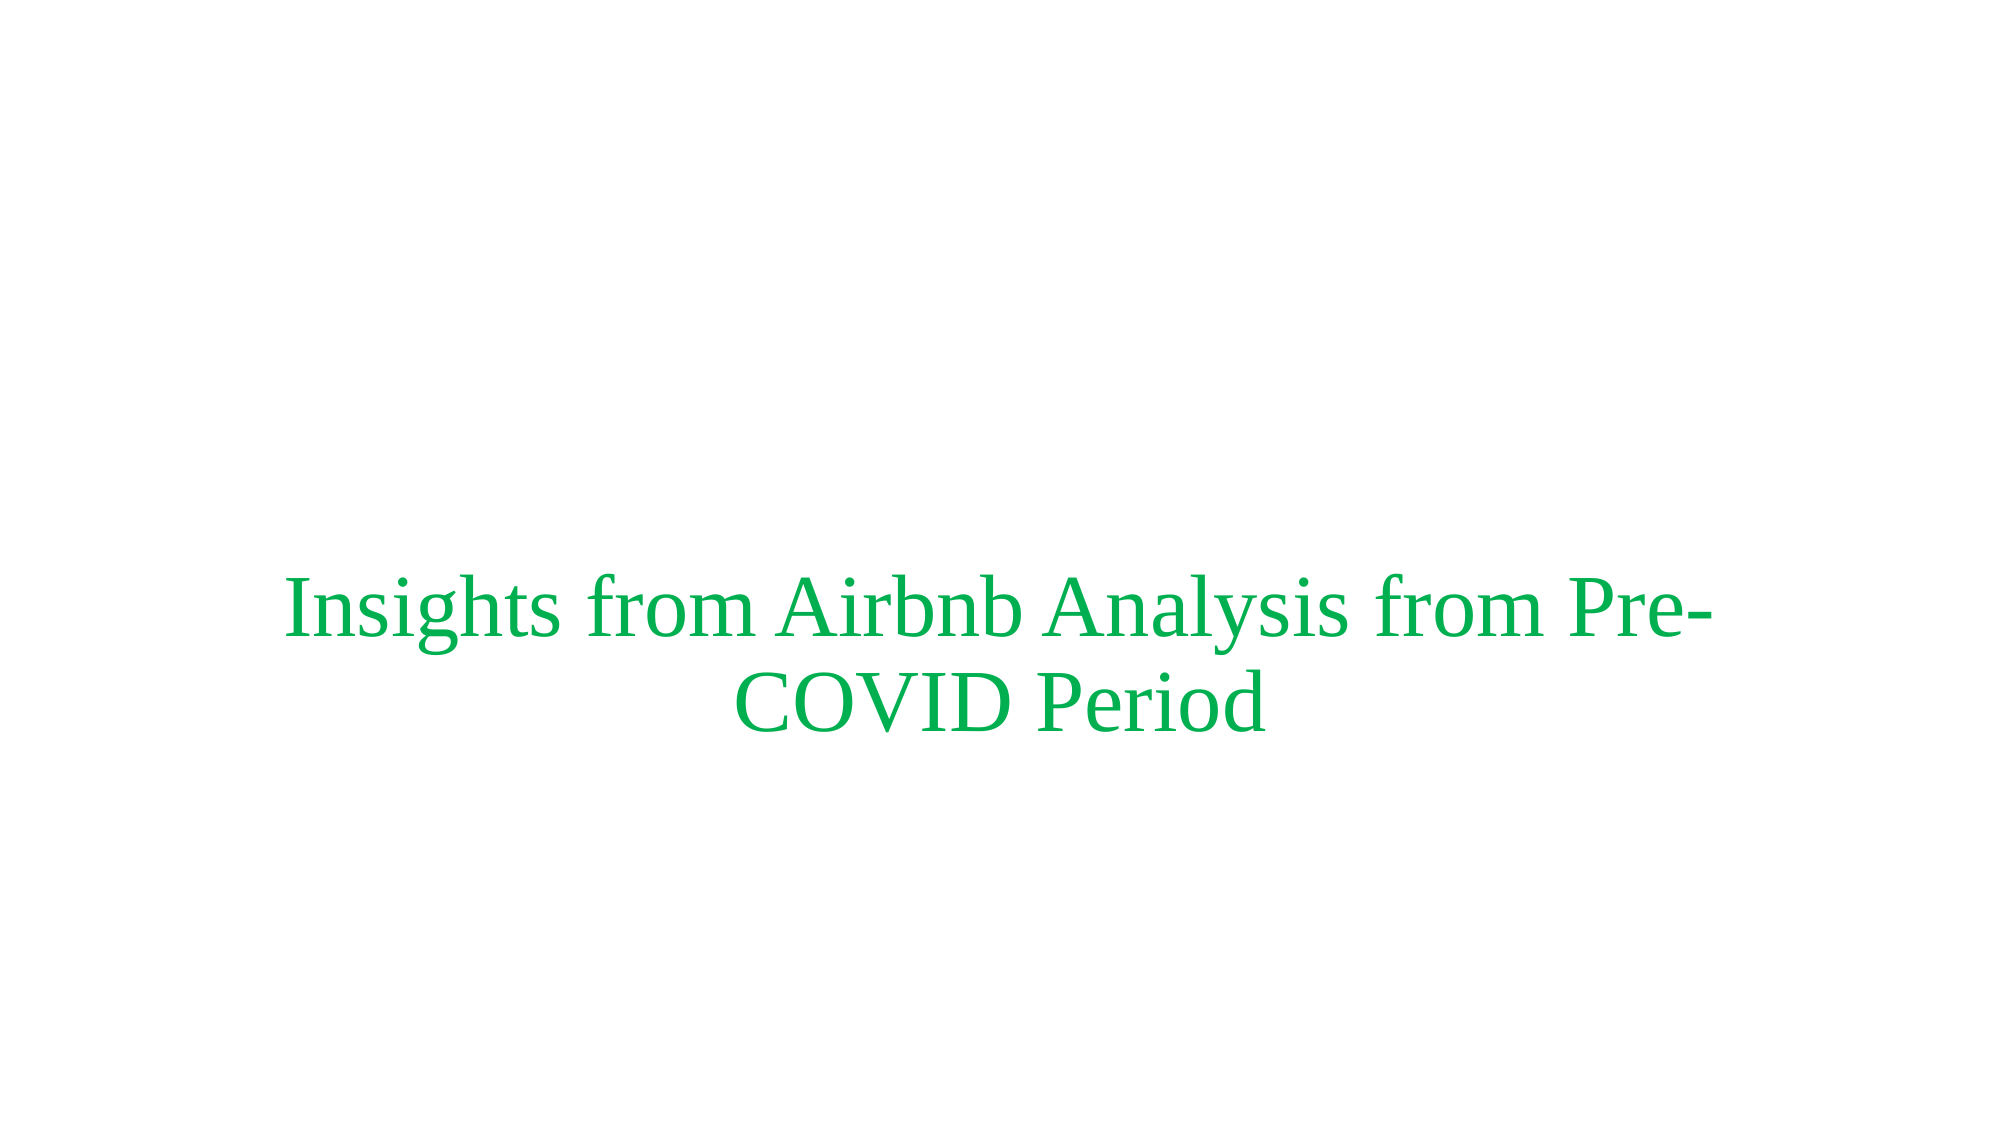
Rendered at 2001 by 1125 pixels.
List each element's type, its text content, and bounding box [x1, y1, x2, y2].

title Insights from Airbnb Analysis from Pre-COVID Period [249, 456, 1750, 759]
